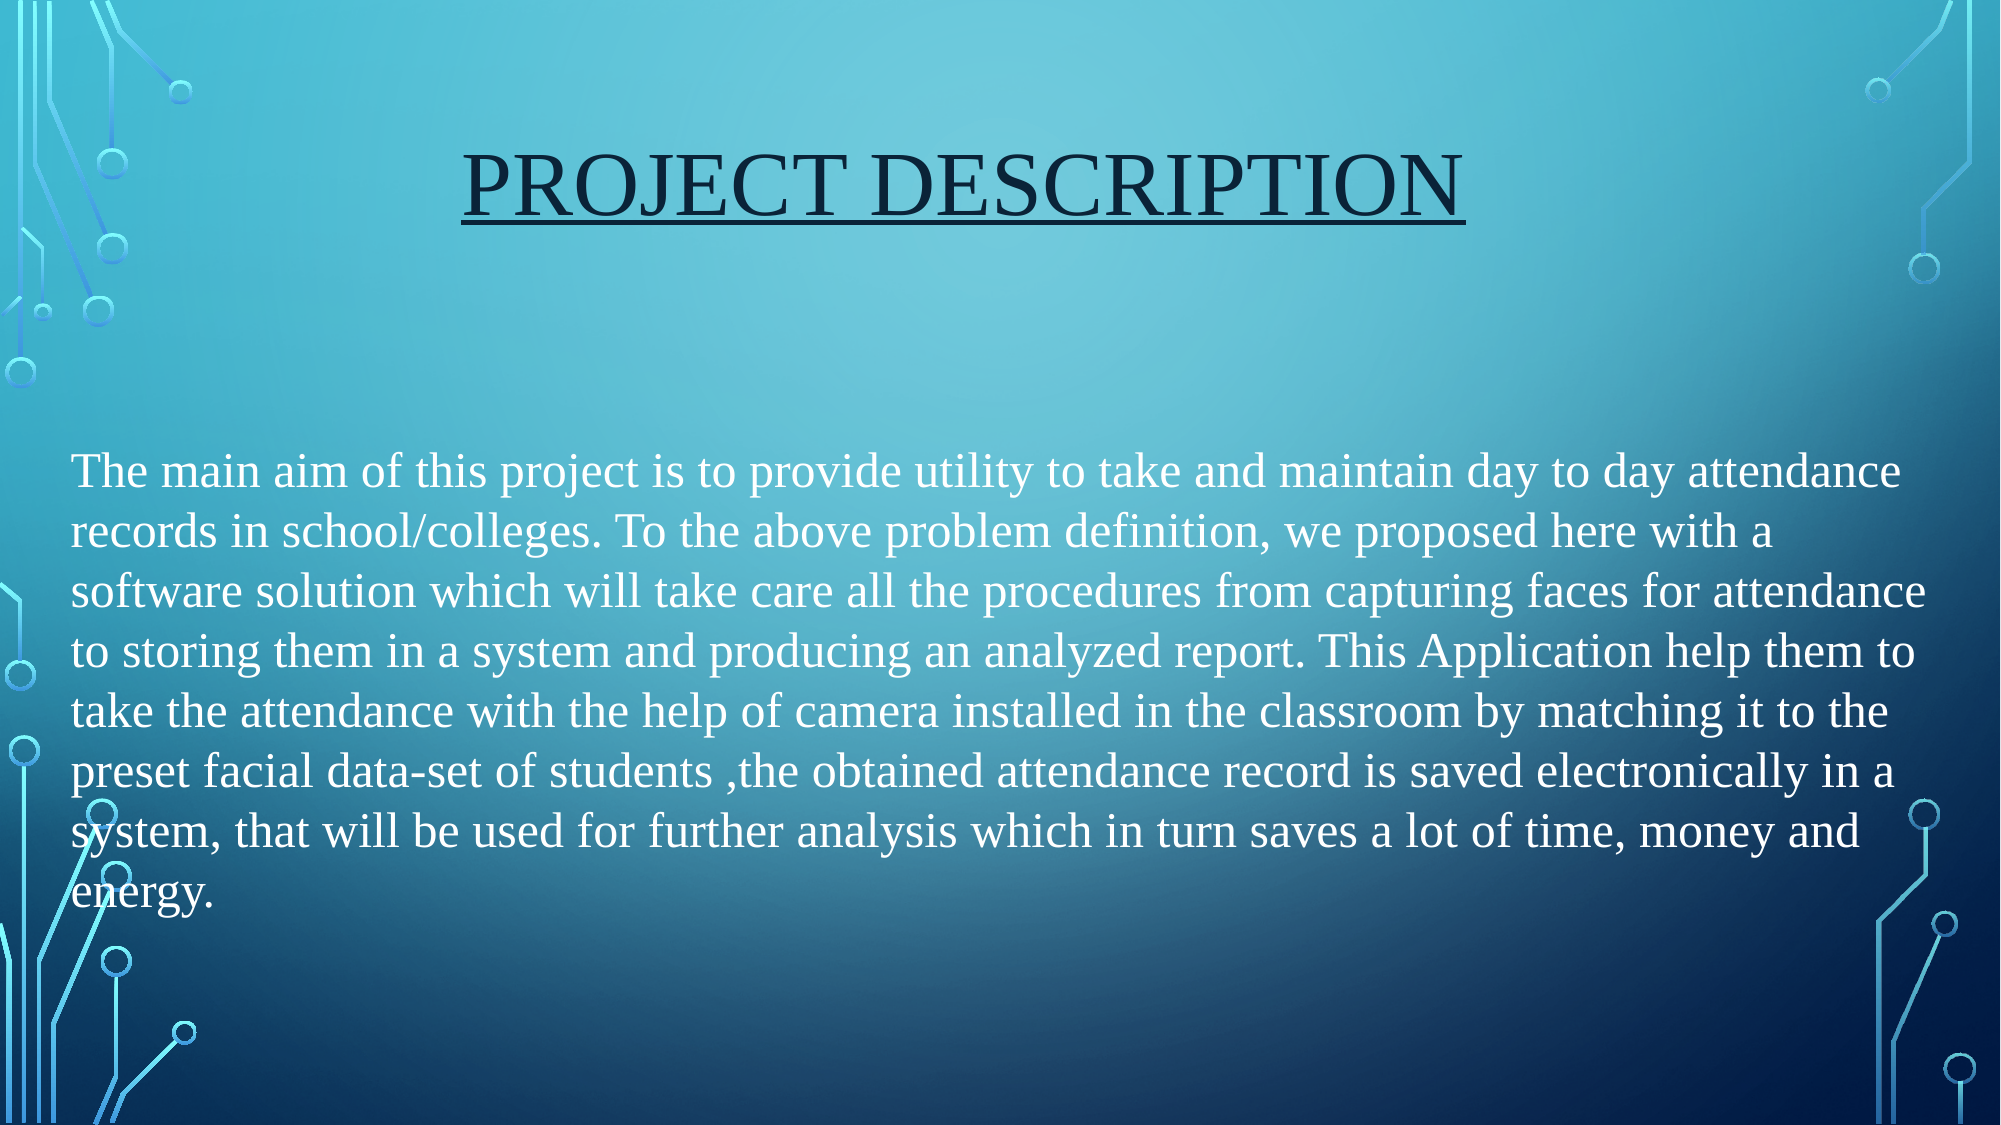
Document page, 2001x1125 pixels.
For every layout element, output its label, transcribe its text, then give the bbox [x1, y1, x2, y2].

text_box The main aim of this project is to provide utility to take and maintain day to day attendance records in school/colleges. To the above problem definition, we proposed here with a software solution which will take care all the procedures from capturing faces for attendance to storing them in a system and producing an analyzed report. This Application help them to take the attendance with the help of camera installed in the classroom by matching it to the preset facial data-set of students ,the obtained attendance record is saved electronically in a system, that will be used for further analysis which in turn saves a lot of time, money and energy. [55, 429, 1962, 925]
text_box PROJECT DESCRIPTION [446, 116, 1704, 241]
